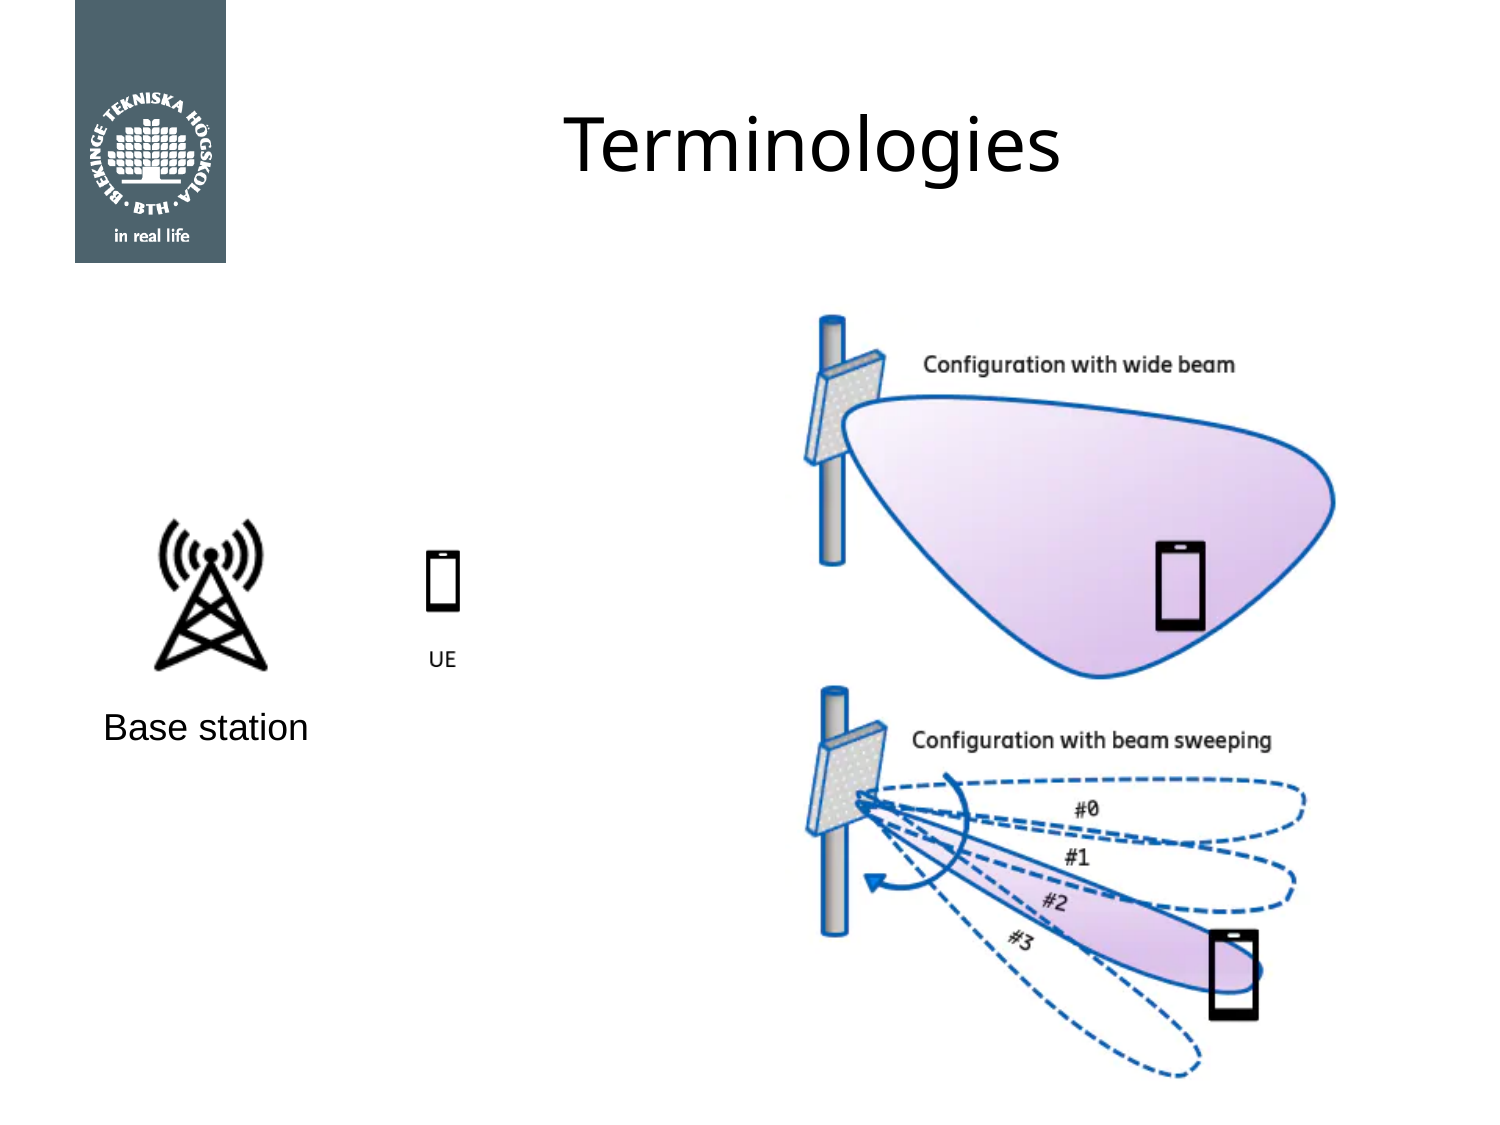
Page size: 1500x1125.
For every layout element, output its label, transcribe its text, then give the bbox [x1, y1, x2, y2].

picture [75, 0, 226, 263]
text_box Base station [88, 696, 349, 756]
picture [404, 535, 482, 688]
title Terminologies [312, 47, 1313, 236]
picture [785, 304, 1342, 1088]
picture [111, 501, 294, 727]
